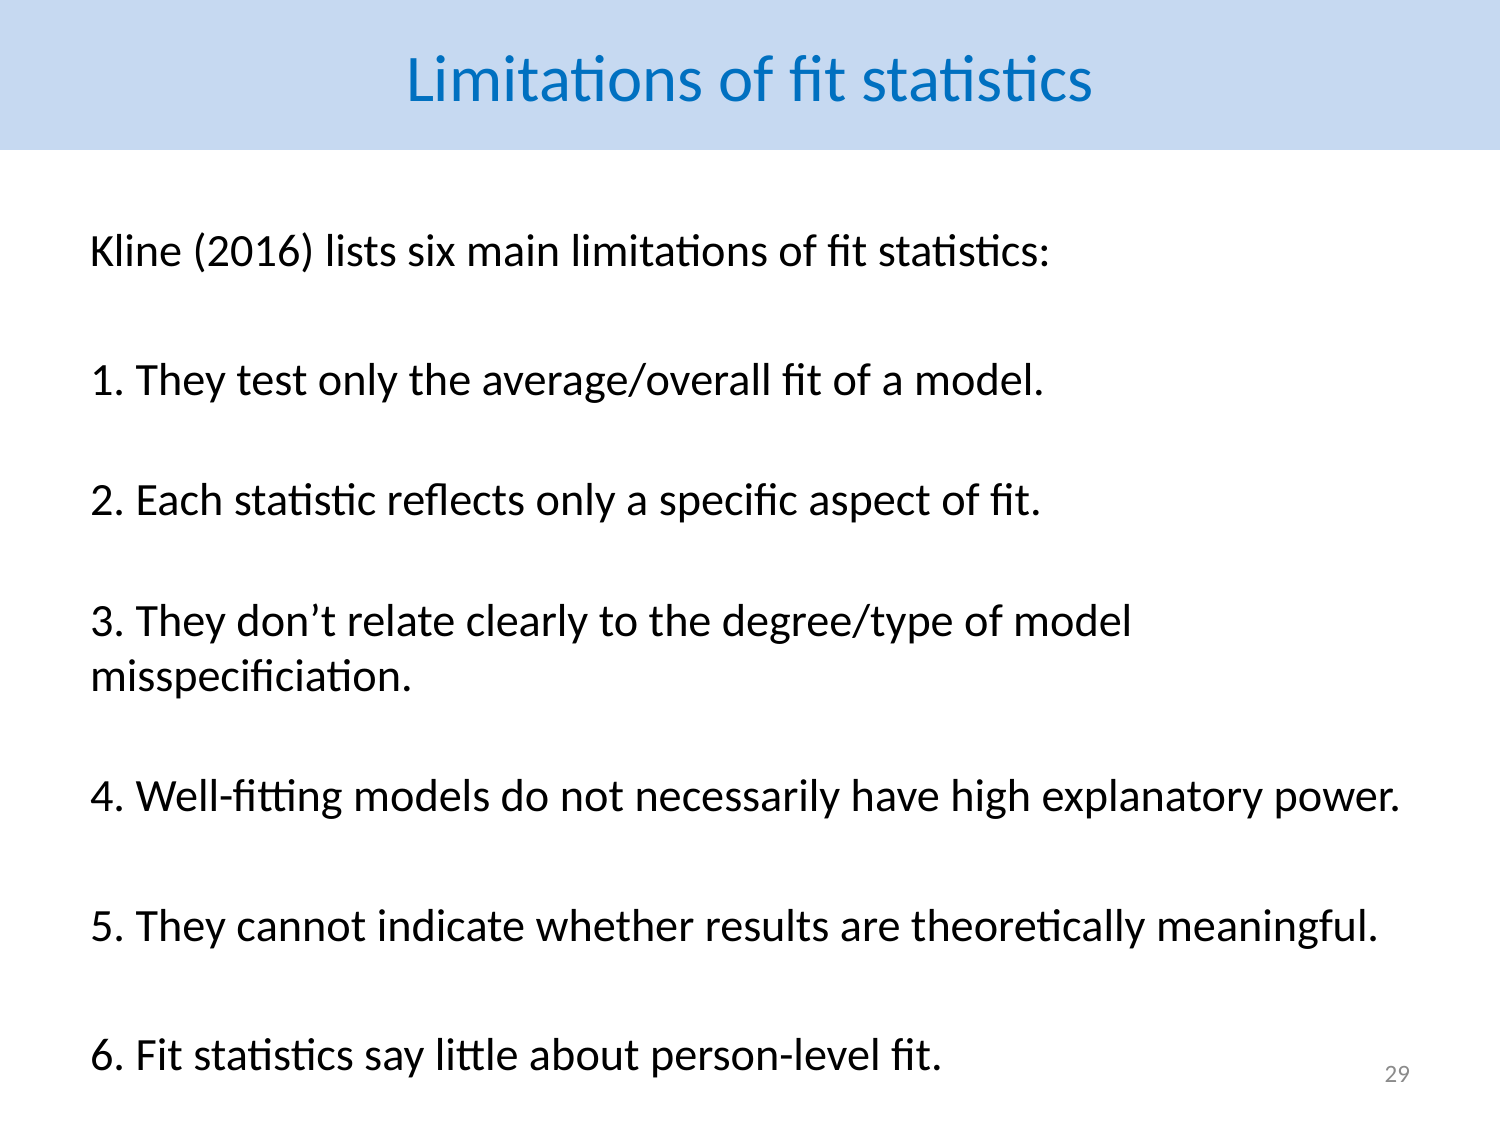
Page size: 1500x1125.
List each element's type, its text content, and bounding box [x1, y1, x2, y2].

title Limitations of fit statistics [0, 0, 1500, 150]
list Kline (2016) lists six main limitations of fit statistics: 1. They test only the average/overall fit of a model. 2. Each statistic reflects only a specific aspect of fit. 3. They don’t relate clearly to the degree/type of model misspecificiation. 4. Well-fitting models do not necessarily have high explanatory power. 5. They cannot indicate whether results are theoretically meaningful. 6. Fit statistics say little about person-level fit. [75, 212, 1425, 1043]
slide_number 29 [1074, 1042, 1425, 1103]
